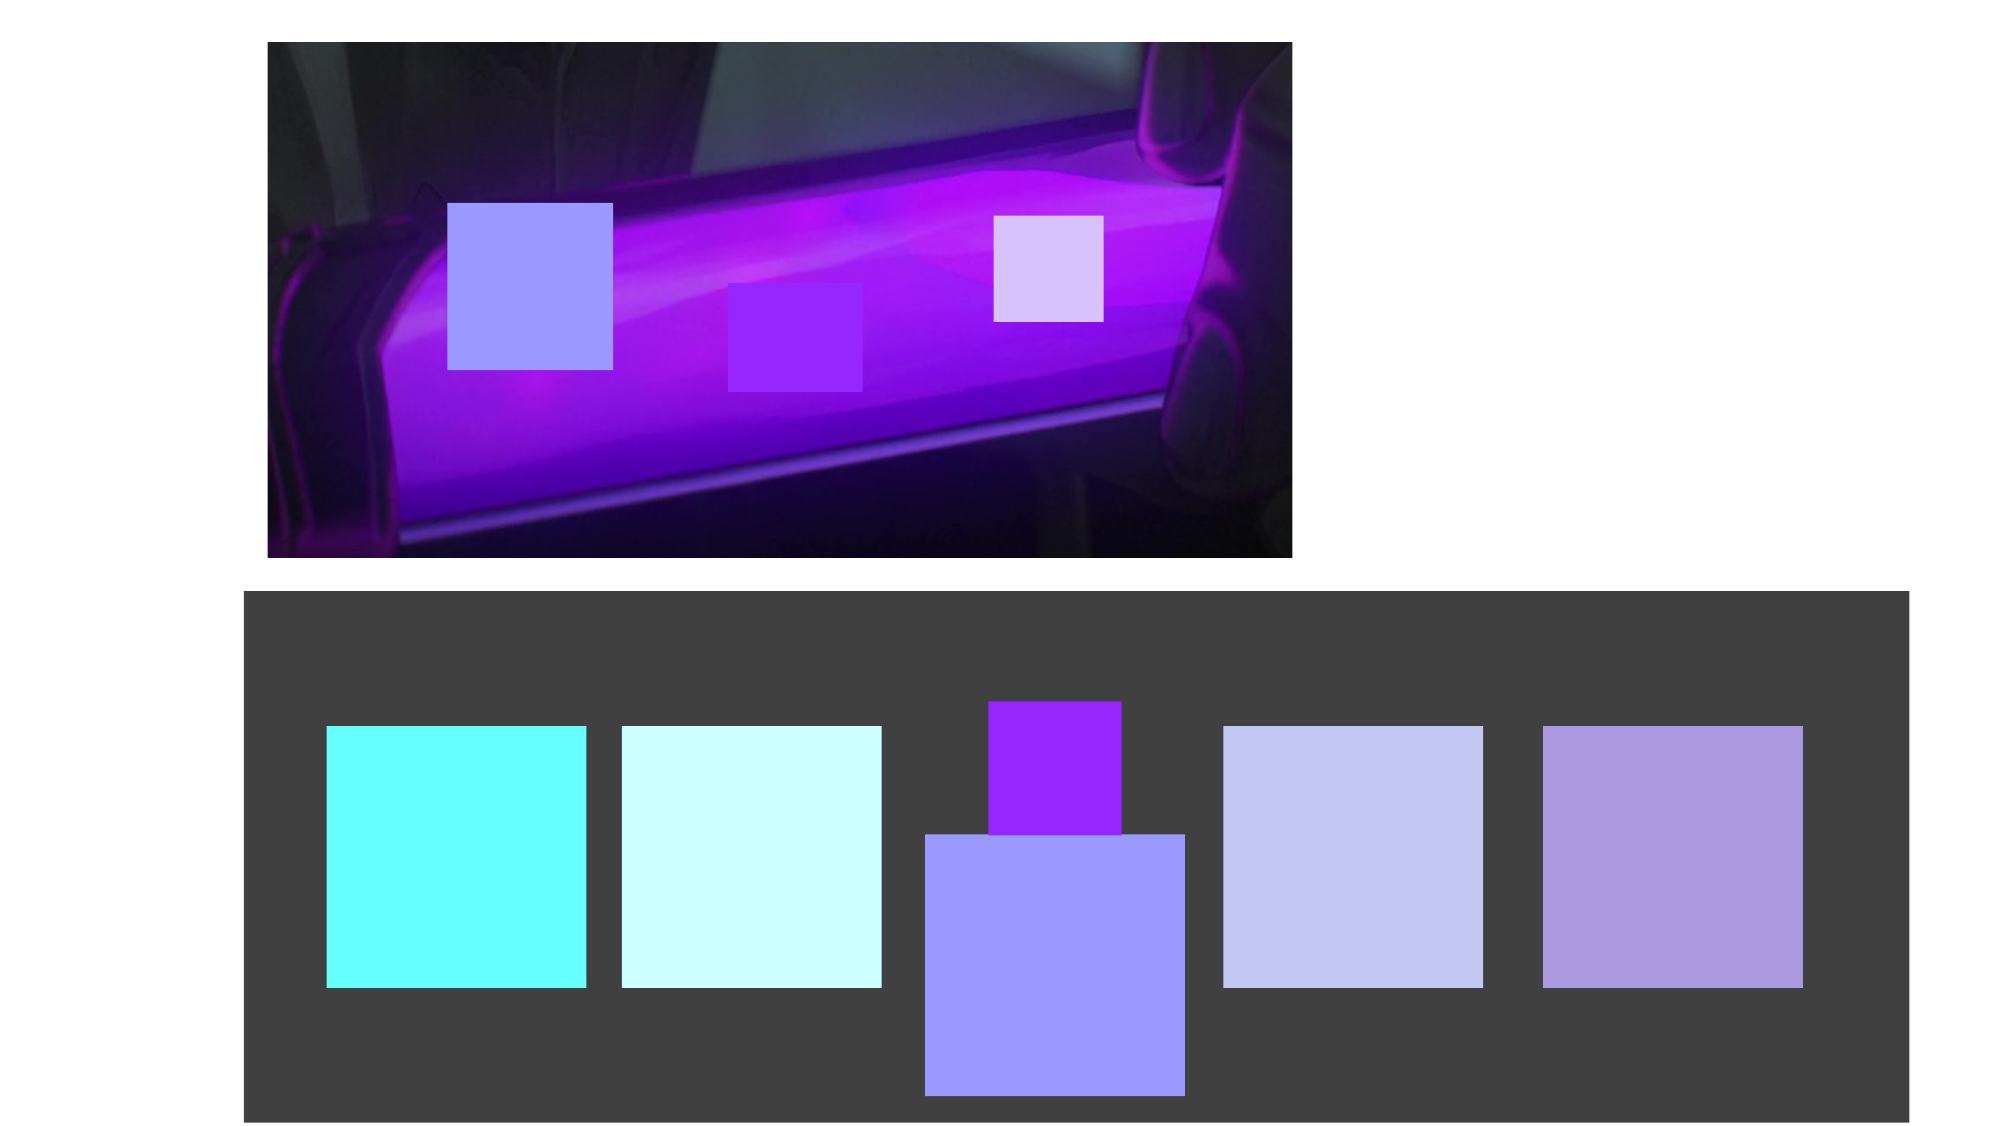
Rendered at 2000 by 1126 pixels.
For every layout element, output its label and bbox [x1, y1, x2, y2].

picture [267, 42, 1293, 558]
text_box [987, 700, 1123, 836]
text_box [243, 590, 1910, 1124]
text_box [621, 725, 883, 989]
text_box [1542, 725, 1804, 989]
text_box [924, 833, 1186, 1097]
text_box [1222, 725, 1484, 989]
text_box [325, 725, 587, 989]
